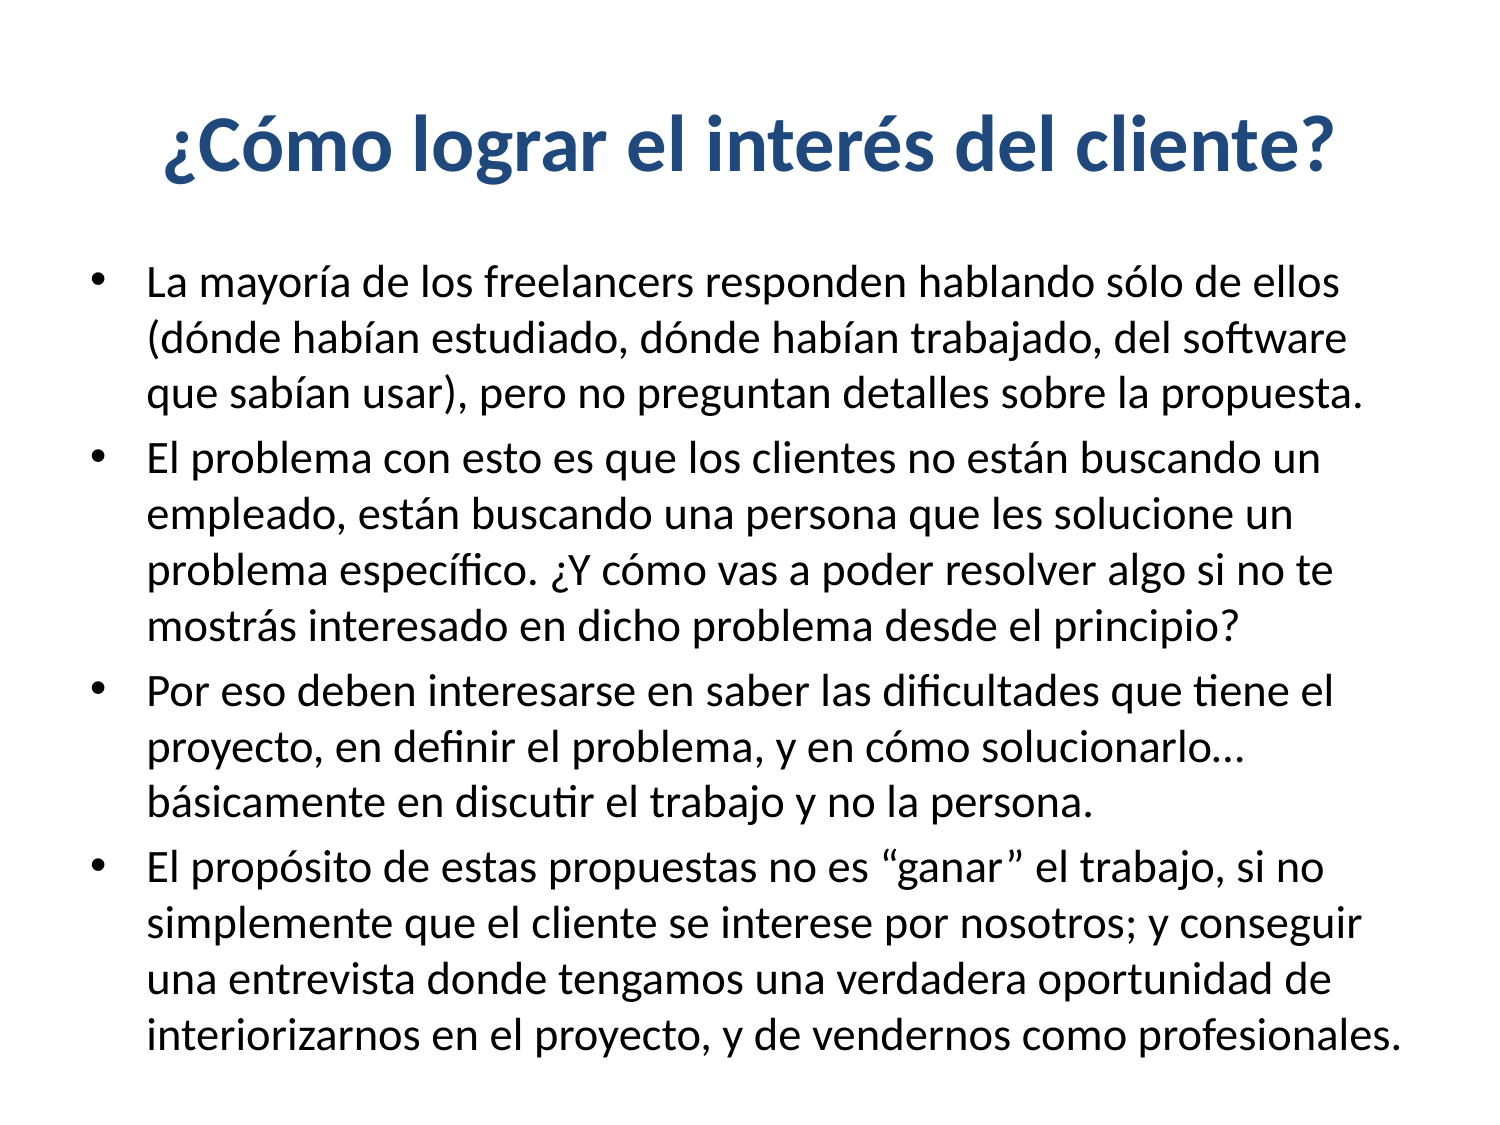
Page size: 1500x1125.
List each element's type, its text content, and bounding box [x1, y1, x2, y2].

list La mayoría de los freelancers responden hablando sólo de ellos (dónde habían estudiado, dónde habían trabajado, del software que sabían usar), pero no preguntan detalles sobre la propuesta. El problema con esto es que los clientes no están buscando un empleado, están buscando una persona que les solucione un problema específico. ¿Y cómo vas a poder resolver algo si no te mostrás interesado en dicho problema desde el principio? Por eso deben interesarse en saber las dificultades que tiene el proyecto, en definir el problema, y en cómo solucionarlo… básicamente en discutir el trabajo y no la persona. El propósito de estas propuestas no es “ganar” el trabajo, si no simplemente que el cliente se interese por nosotros; y conseguir una entrevista donde tengamos una verdadera oportunidad de interiorizarnos en el proyecto, y de vendernos como profesionales. [75, 243, 1425, 1106]
title ¿Cómo lograr el interés del cliente? [75, 45, 1425, 233]
